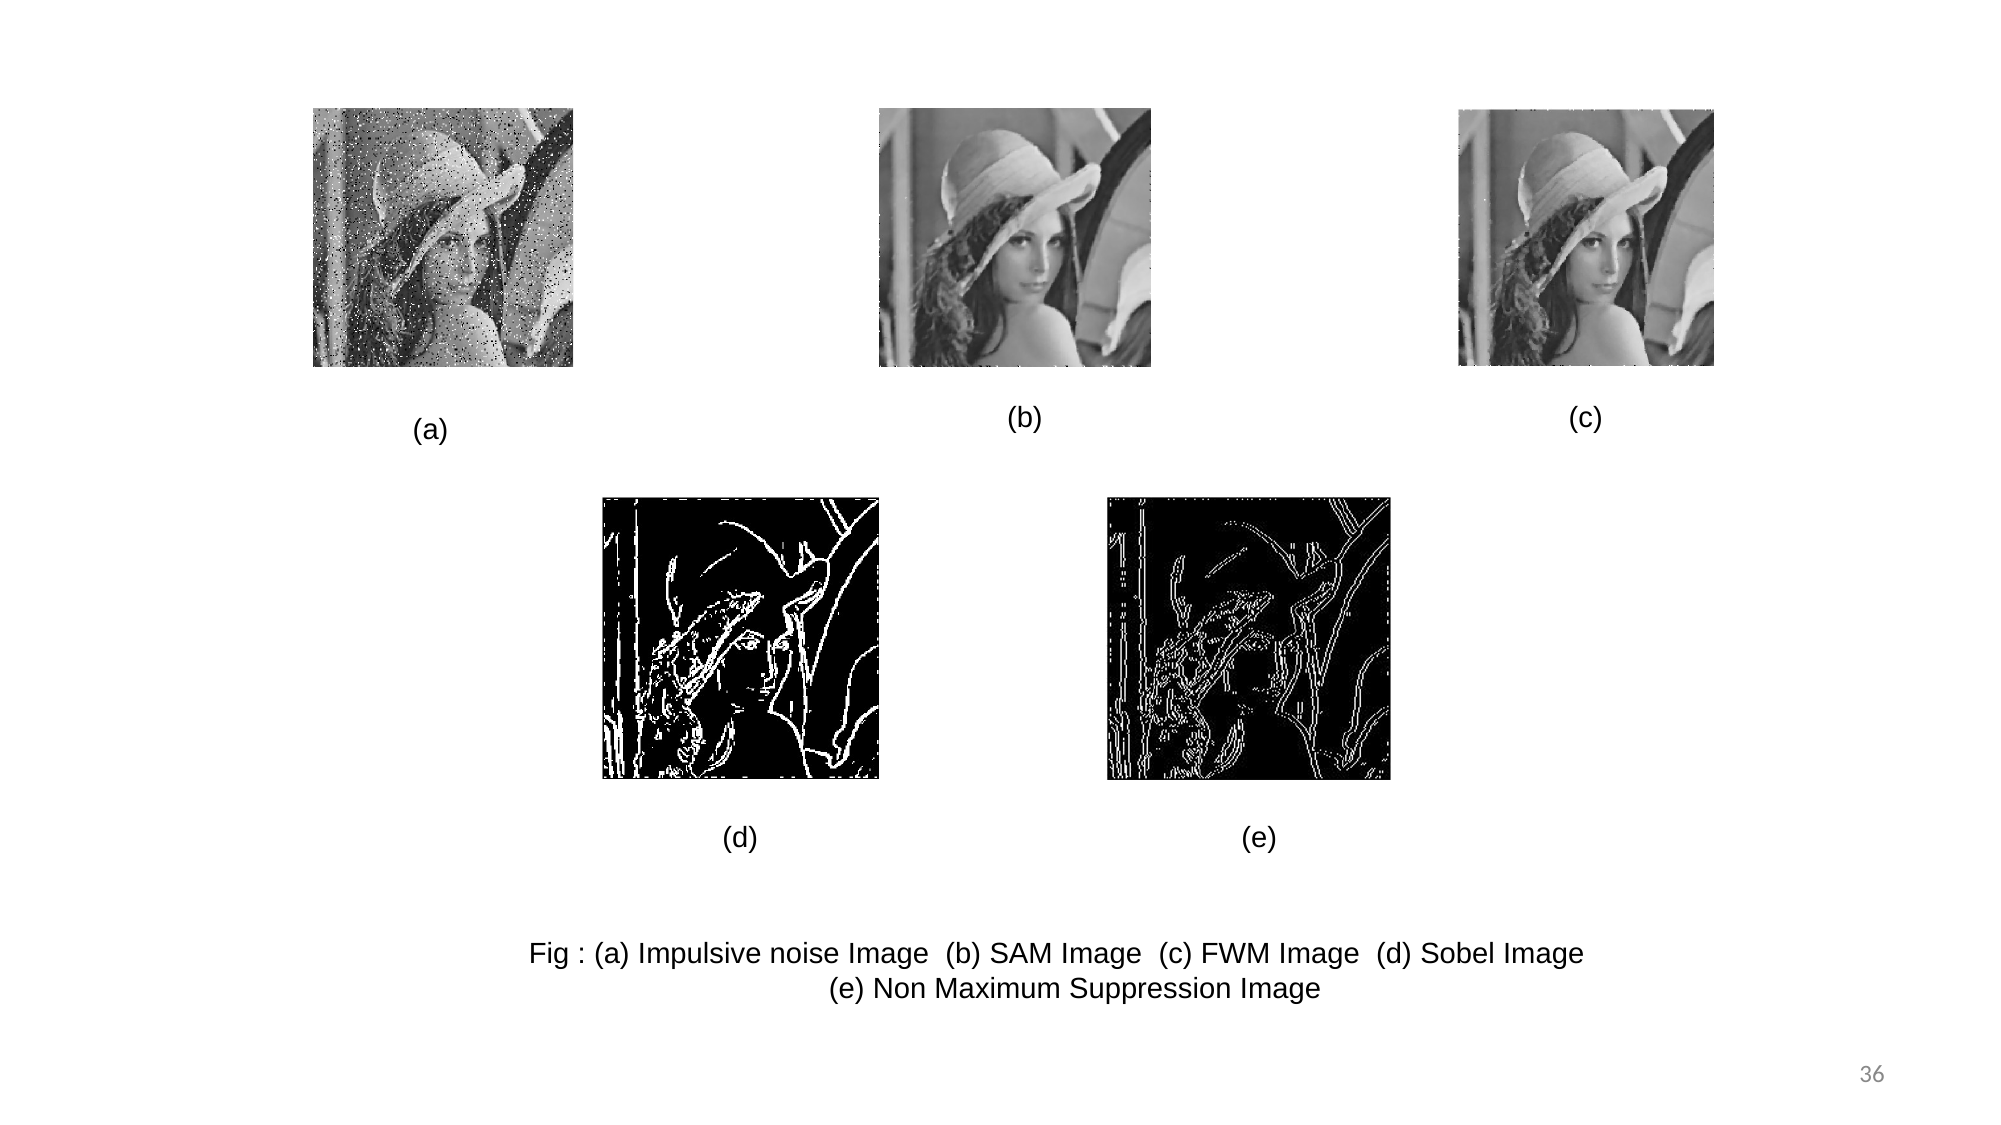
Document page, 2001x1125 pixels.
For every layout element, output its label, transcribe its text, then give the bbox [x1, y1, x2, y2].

text_box (e) [1226, 811, 1325, 862]
picture [1105, 495, 1391, 781]
text_box (c) [1553, 391, 1653, 441]
picture [1456, 108, 1715, 367]
text_box (d) [707, 811, 807, 862]
slide_number ‹#› [1433, 1042, 1900, 1103]
text_box (b) [992, 391, 1091, 441]
picture [313, 108, 574, 367]
text_box Fig : (a) Impulsive noise Image (b) SAM Image (c) FWM Image (d) Sobel Image (e) Non Maximum Suppression Image [364, 891, 1930, 1012]
picture [879, 108, 1152, 367]
text_box (a) [397, 402, 497, 453]
picture [600, 495, 880, 781]
